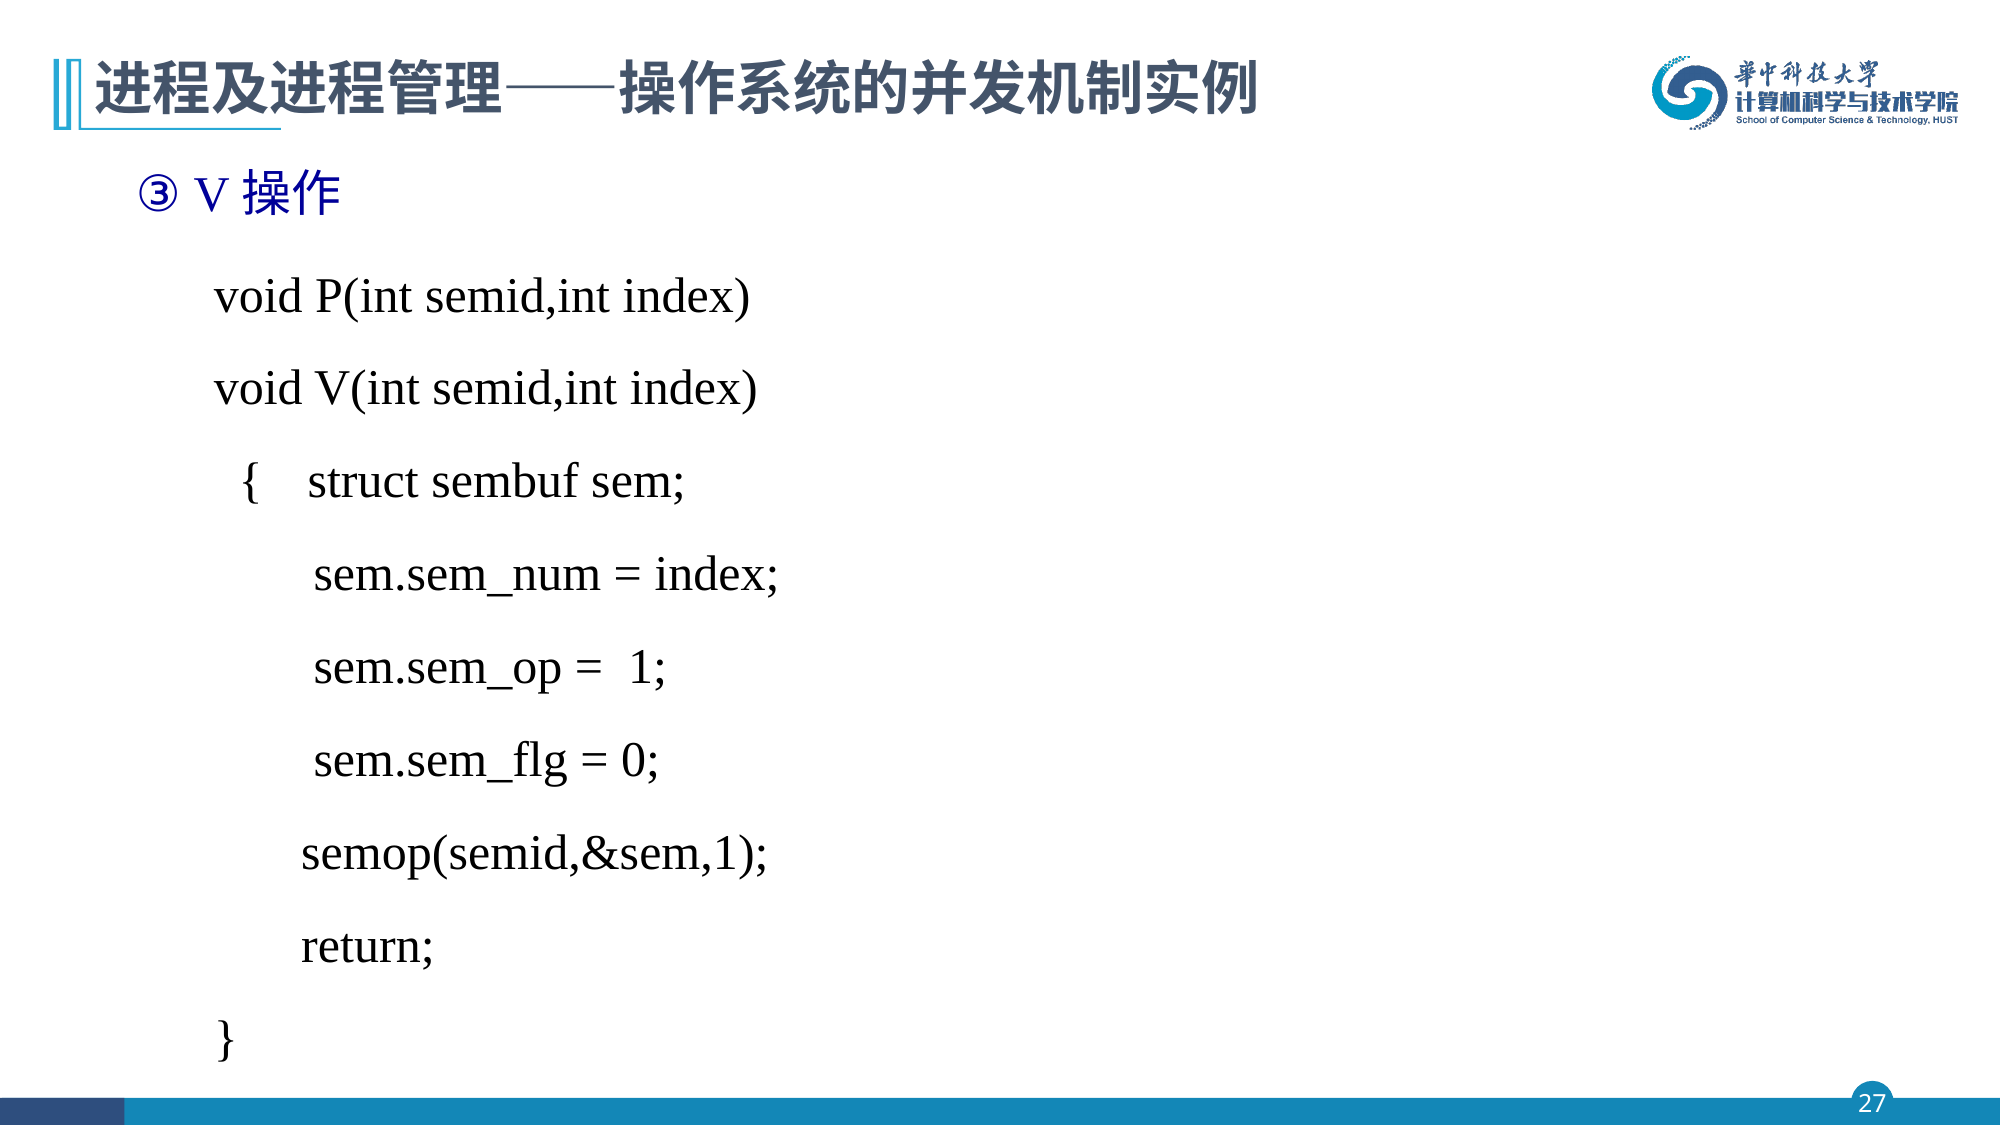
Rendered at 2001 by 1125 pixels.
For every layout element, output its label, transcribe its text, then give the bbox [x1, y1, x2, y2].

text_box ③ V操作 [121, 136, 1384, 229]
picture [1653, 56, 1958, 130]
text_box void P(int semid,int index) void V(int semid,int index) { struct sembuf sem; sem.sem_num = index; sem.sem_op = 1; sem.sem_flg = 0; semop(semid,&sem,1); return; } [198, 236, 1349, 1073]
picture [1653, 56, 1678, 79]
title 进程及进程管理——操作系统的并发机制实例 [80, 51, 1653, 137]
